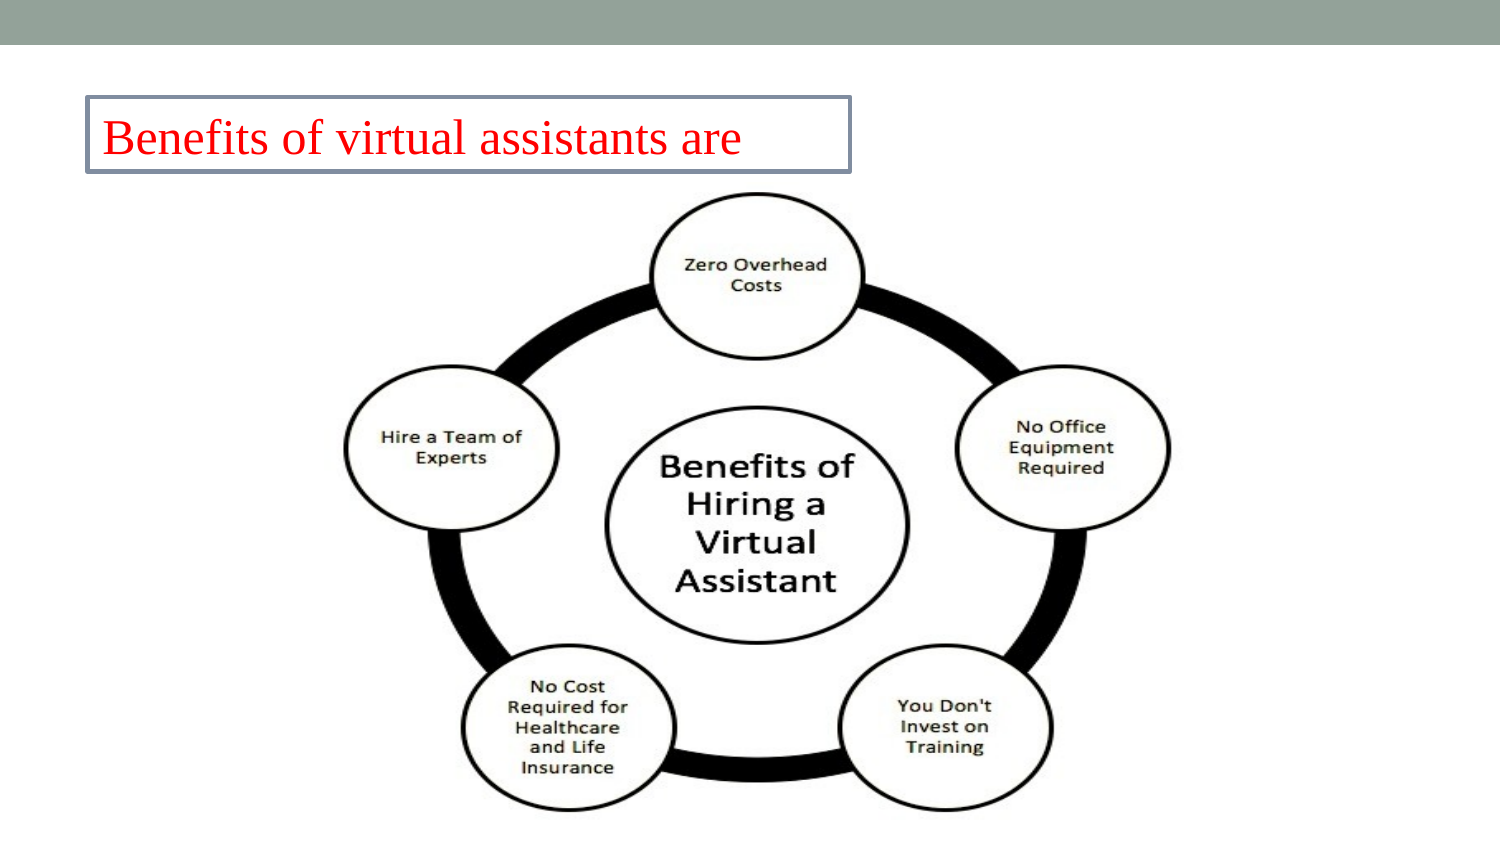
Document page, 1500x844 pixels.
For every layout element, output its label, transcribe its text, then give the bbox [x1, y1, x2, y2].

text_box Benefits of virtual assistants are [85, 95, 852, 174]
picture [324, 182, 1188, 826]
